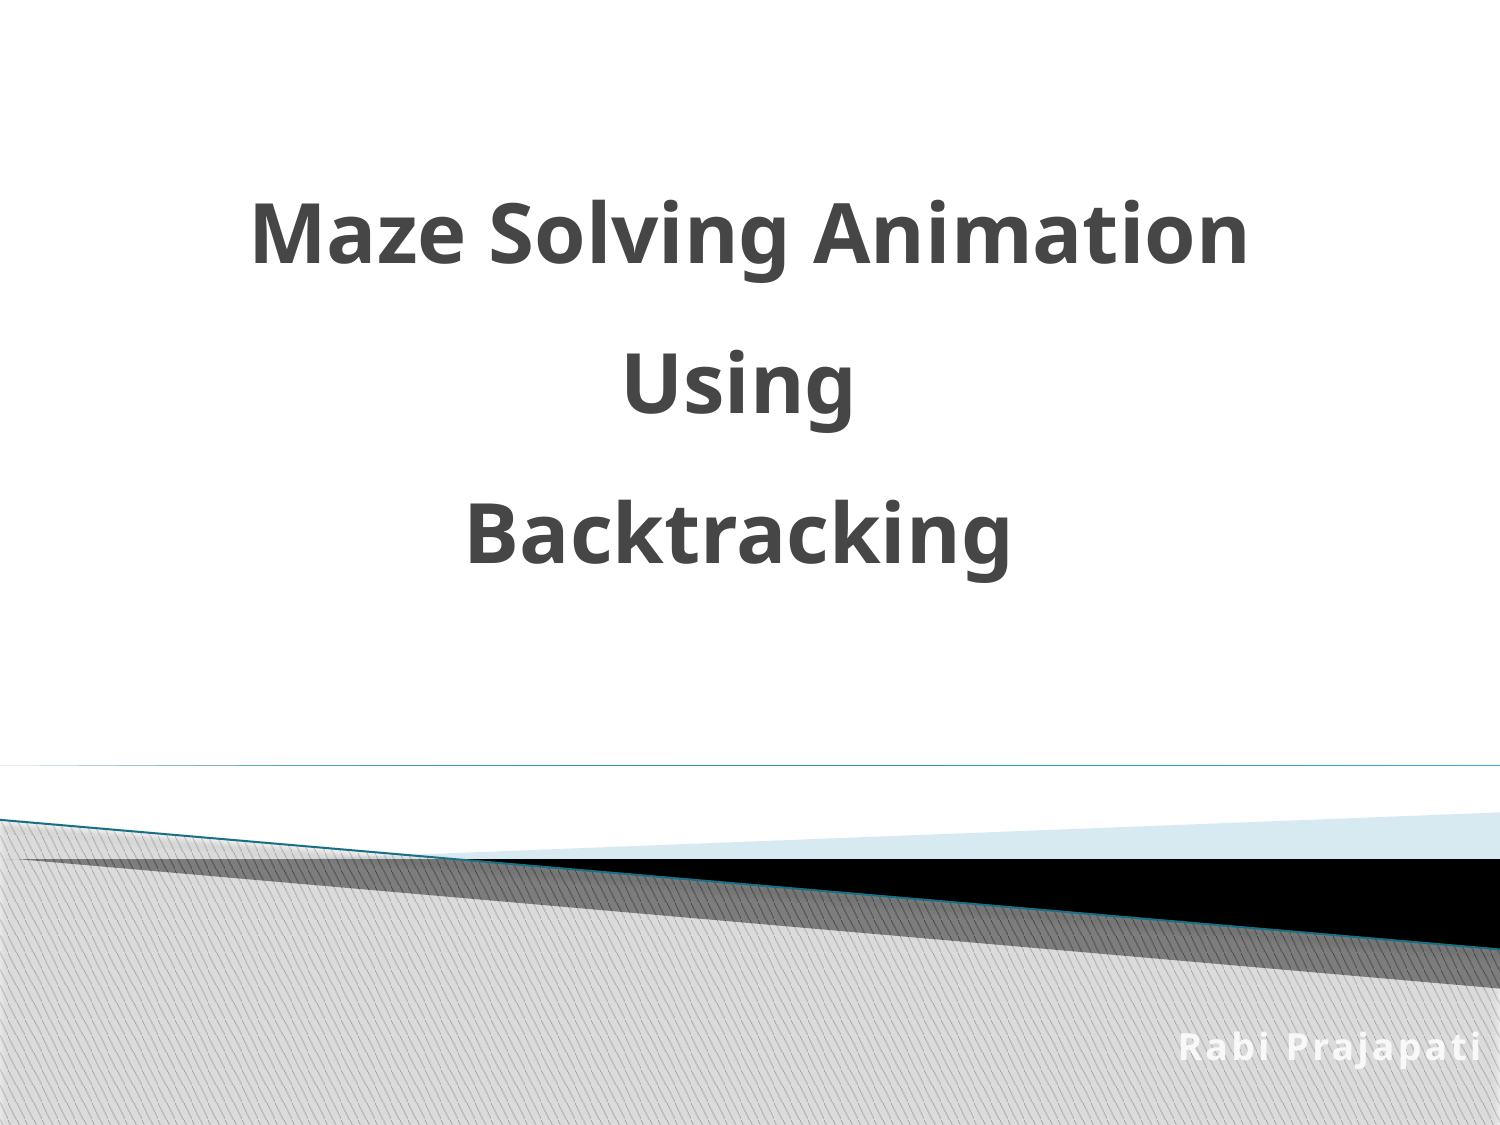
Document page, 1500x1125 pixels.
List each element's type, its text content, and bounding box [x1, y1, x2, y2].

title Maze Solving Animation Using Backtracking [112, 287, 1388, 588]
subtitle Rabi Prajapati [225, 1015, 1500, 1125]
picture [5, 859, 1500, 989]
